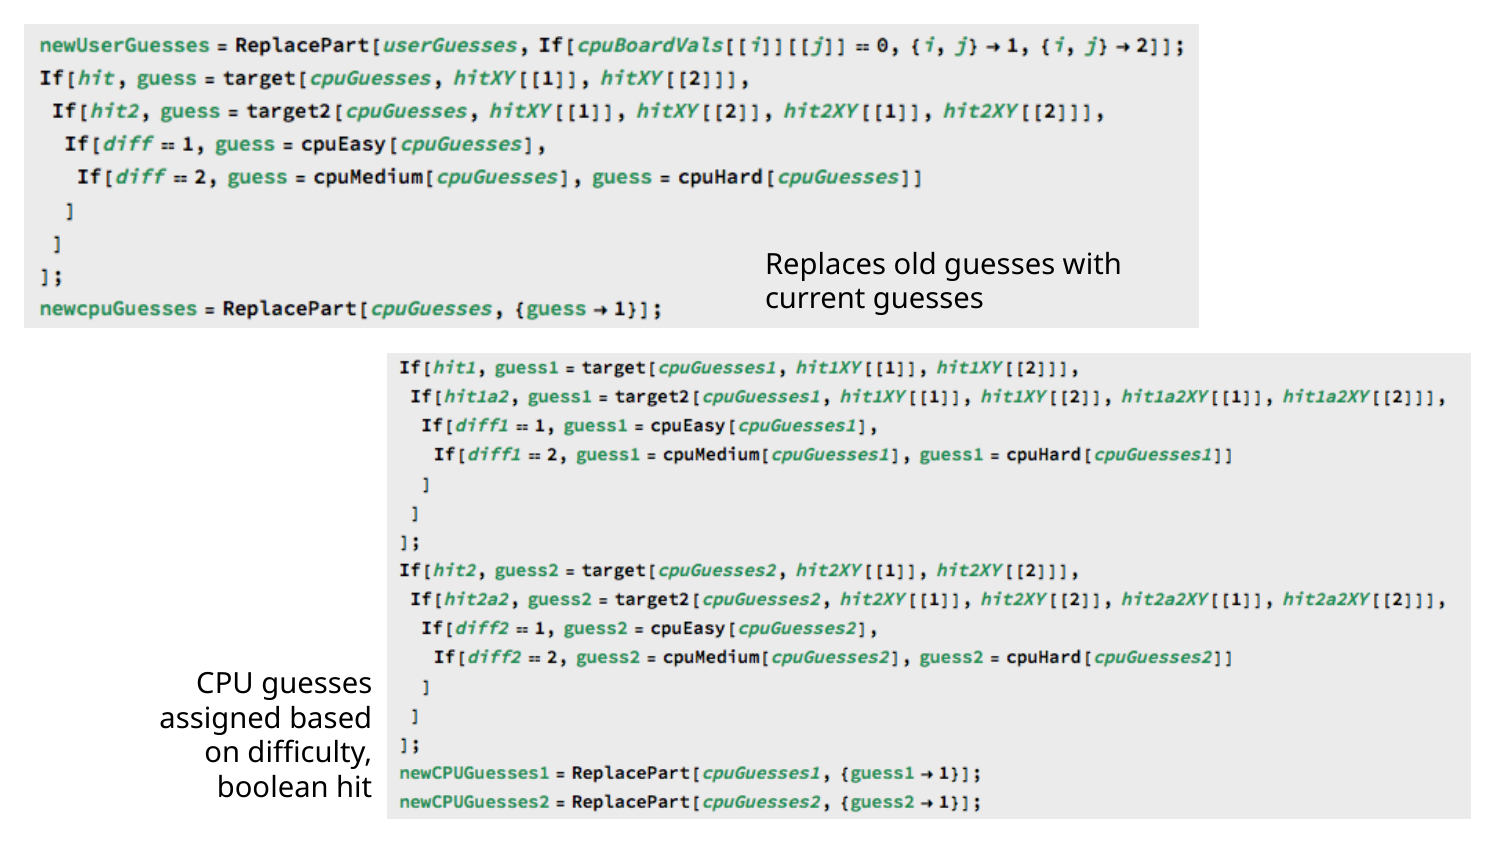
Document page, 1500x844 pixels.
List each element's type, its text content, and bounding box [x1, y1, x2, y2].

picture [387, 352, 1471, 820]
picture [24, 24, 1199, 329]
text_box CPU guesses assigned based on difficulty, boolean hit [129, 606, 382, 819]
